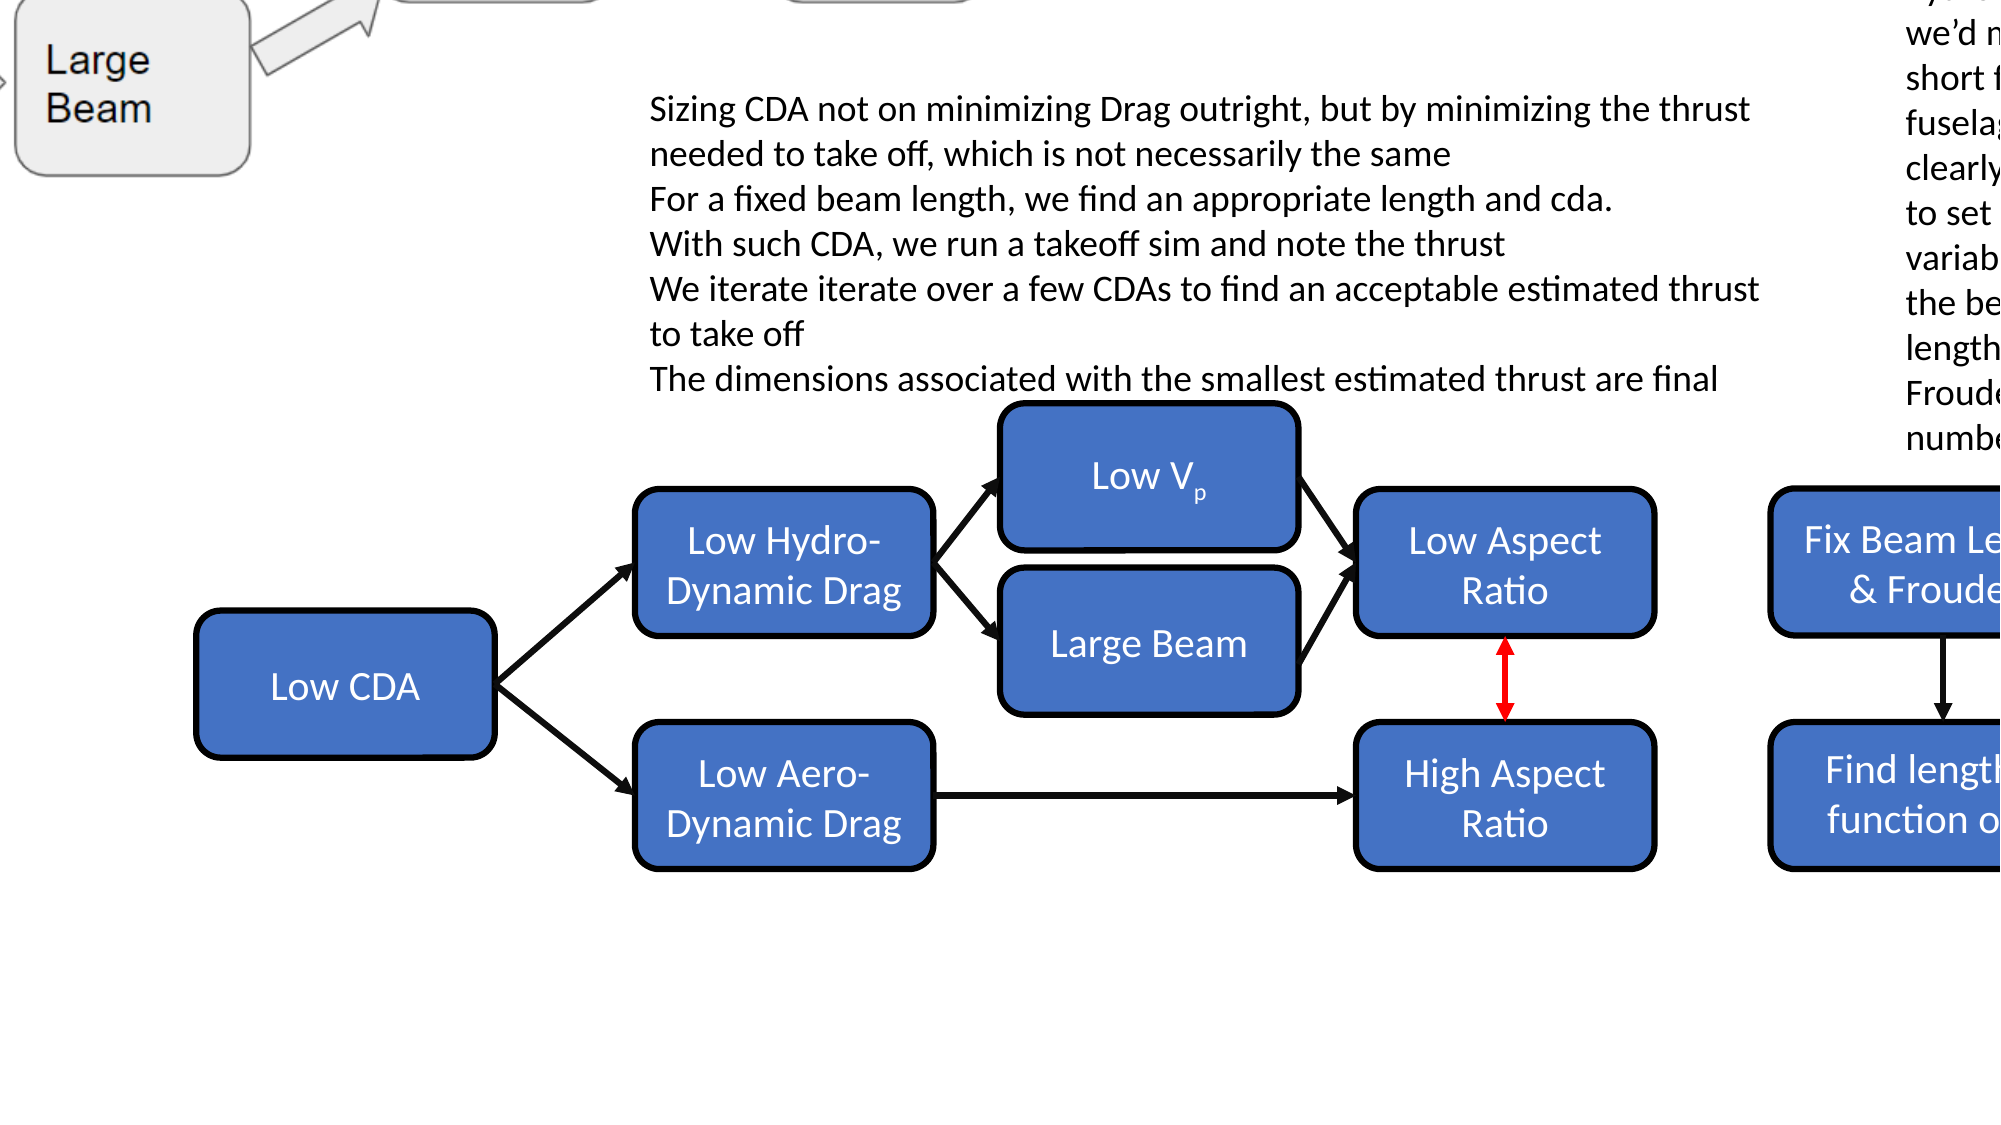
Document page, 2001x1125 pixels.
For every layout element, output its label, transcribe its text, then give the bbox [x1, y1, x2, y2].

text_box Large Beam [998, 566, 1300, 716]
picture [0, 0, 1037, 241]
text_box High Aspect Ratio [1354, 720, 1656, 871]
text_box Low Vp [998, 402, 1300, 552]
text_box Low Aspect Ratio [1356, 487, 1656, 638]
text_box Sizing CDA not on minimizing Drag outright, but by minimizing the thrust needed to take off, which is not necessarily the same For a fixed beam length, we find an appropriate length and cda. With such CDA, we run a takeoff sim and note the thrust We iterate iterate over a few CDAs to find an acceptable estimated thrust to take off The dimensions associated with the smallest estimated thrust are final [634, 77, 1795, 407]
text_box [494, 684, 635, 796]
text_box Fix Beam Length & Froude # [1769, 487, 2000, 637]
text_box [1298, 563, 1356, 665]
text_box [1298, 476, 1356, 563]
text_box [933, 562, 1000, 642]
text_box Low Aero- Dynamic Drag [633, 720, 935, 871]
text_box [933, 476, 1000, 562]
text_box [494, 562, 635, 684]
text_box If we optimized hydro drag, we’d make a short fat fuselage, so clearly we need to set some variables, being the beam length & Froude number. [1890, 0, 2000, 466]
text_box Find length as function of Vp [1769, 720, 2000, 871]
text_box Low CDA [195, 609, 494, 759]
text_box Low Hydro- Dynamic Drag [633, 487, 933, 638]
